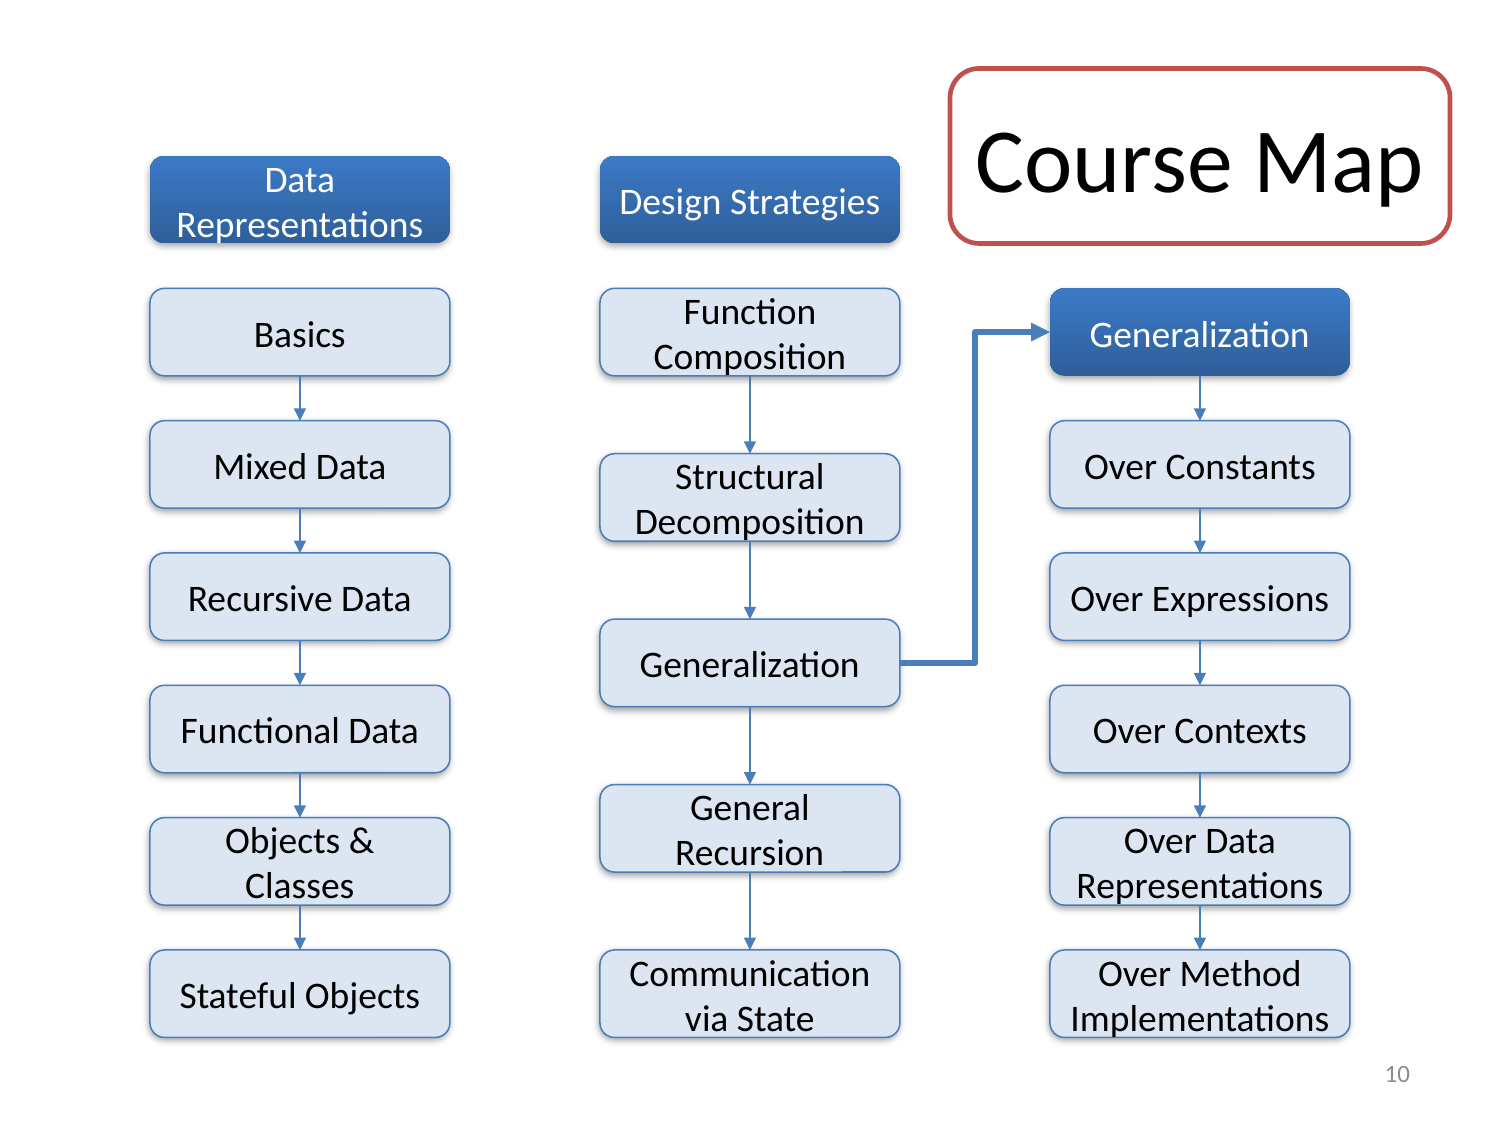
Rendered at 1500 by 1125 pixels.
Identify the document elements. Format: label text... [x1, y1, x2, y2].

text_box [599, 155, 901, 1038]
text_box Over Data Representations [1049, 816, 1351, 906]
text_box Course Map [947, 66, 1453, 246]
text_box Over Constants [1054, 419, 1351, 509]
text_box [899, 331, 1051, 664]
slide_number 10 [1074, 1042, 1425, 1103]
text_box Over Contexts [1049, 684, 1351, 774]
text_box Over Method Implementations [1049, 949, 1351, 1039]
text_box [149, 155, 451, 1038]
text_box Generalization [1049, 288, 1350, 376]
text_box Over Expressions [1054, 552, 1351, 642]
